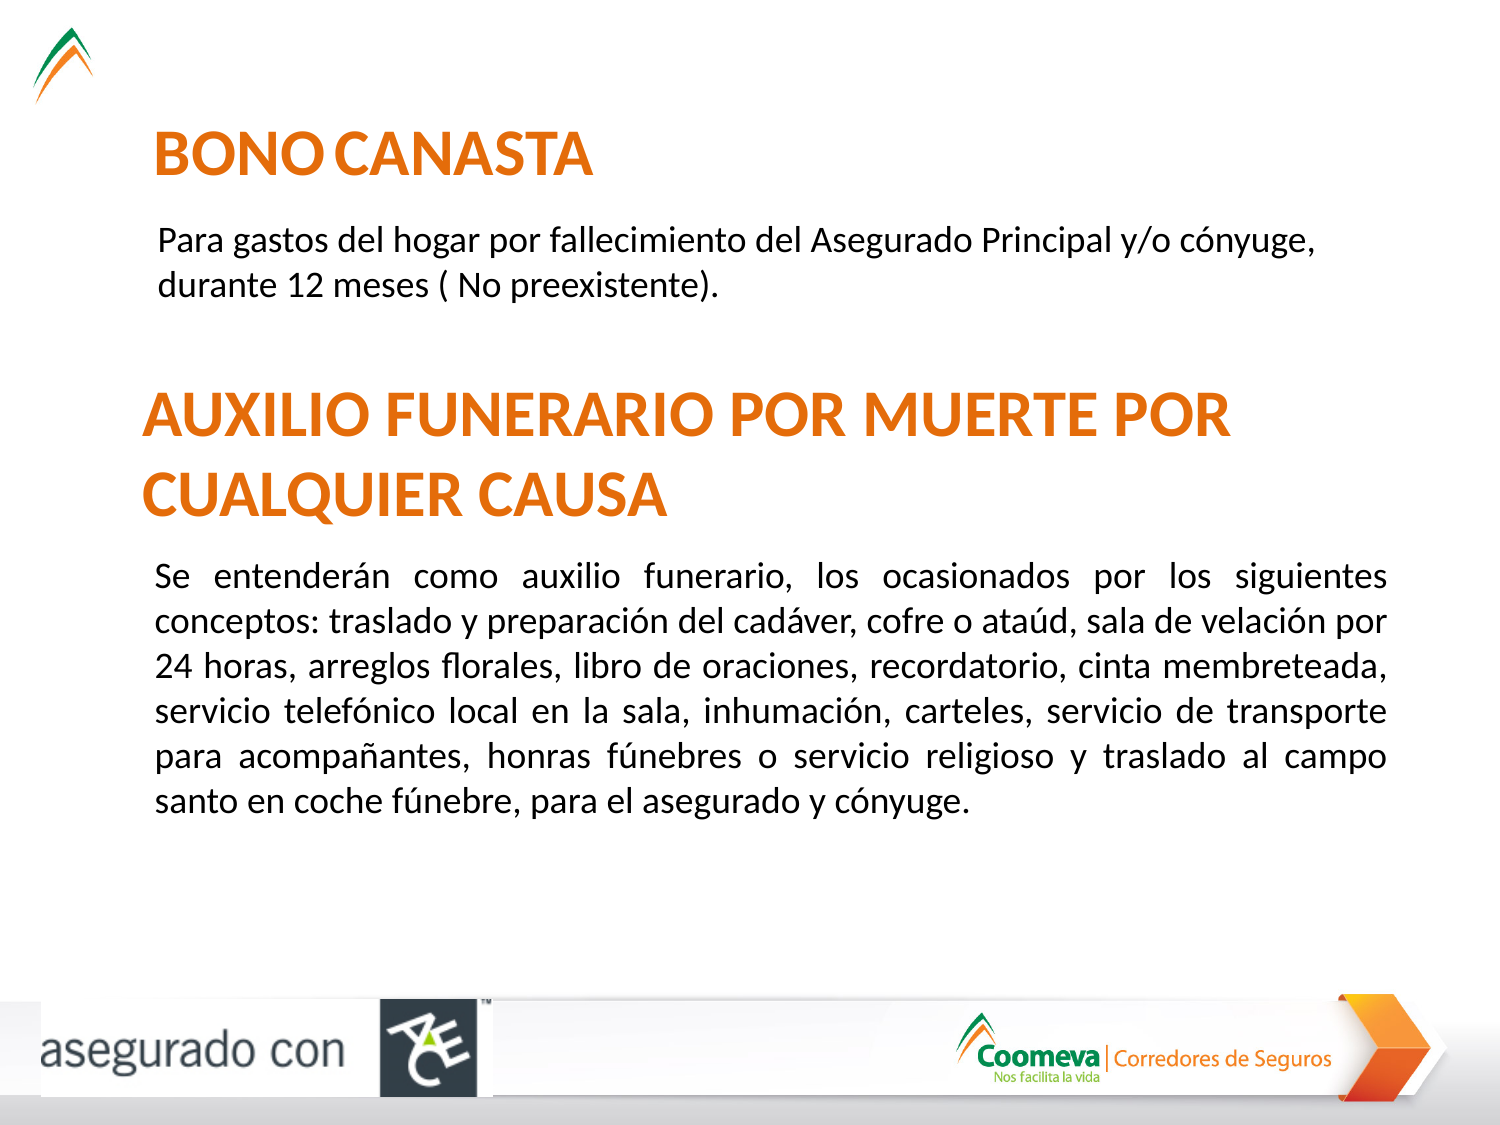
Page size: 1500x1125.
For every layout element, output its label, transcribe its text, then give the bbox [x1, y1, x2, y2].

text_box AUXILIO FUNERARIO POR MUERTE POR CUALQUIER CAUSA [127, 362, 1422, 537]
text_box Se entenderán como auxilio funerario, los ocasionados por los siguientes conceptos: traslado y preparación del cadáver, cofre o ataúd, sala de velación por 24 horas, arreglos florales, libro de oraciones, recordatorio, cinta membreteada, servicio telefónico local en la sala, inhumación, carteles, servicio de transporte para acompañantes, honras fúnebres o servicio religioso y traslado al campo santo en coche fúnebre, para el asegurado y cónyuge. [139, 543, 1404, 829]
picture [0, 0, 1500, 1125]
text_box Para gastos del hogar por fallecimiento del Asegurado Principal y/o cónyuge, durante 12 meses ( No preexistente). [142, 207, 1422, 313]
text_box BONO CANASTA [139, 101, 889, 197]
